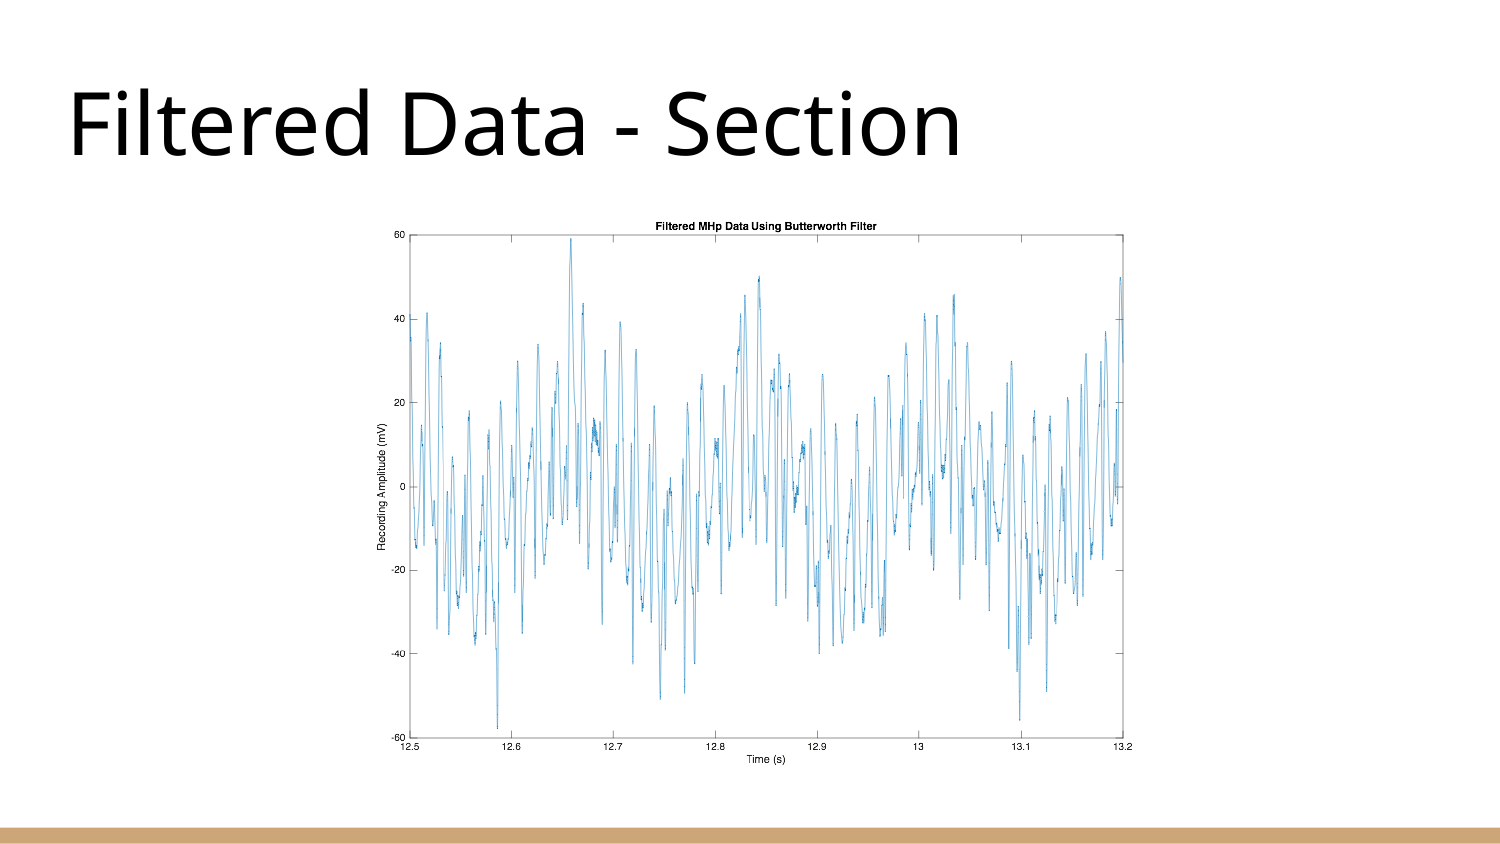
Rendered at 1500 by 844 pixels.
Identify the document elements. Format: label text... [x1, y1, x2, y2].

picture [290, 187, 1210, 805]
title Filtered Data - Section [51, 51, 1449, 189]
